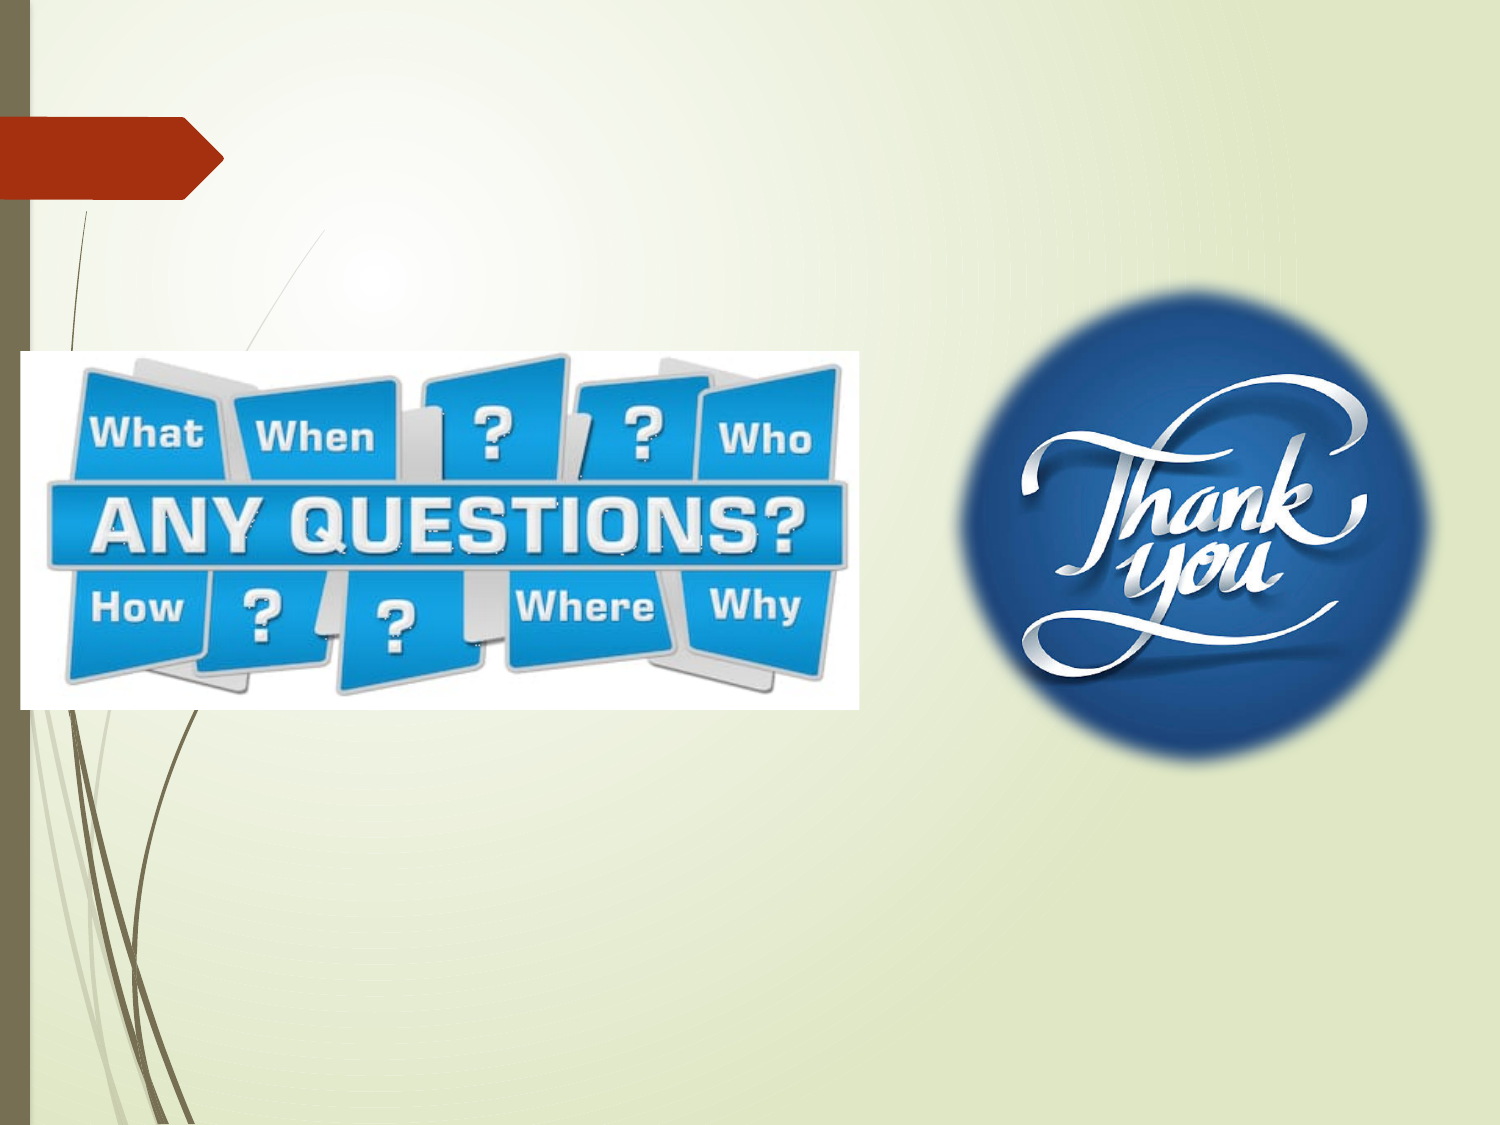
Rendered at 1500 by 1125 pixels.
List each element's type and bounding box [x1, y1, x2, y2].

list [125, 330, 1315, 897]
picture [19, 351, 860, 710]
picture [941, 273, 1447, 779]
text_box [43, 1042, 1500, 1125]
